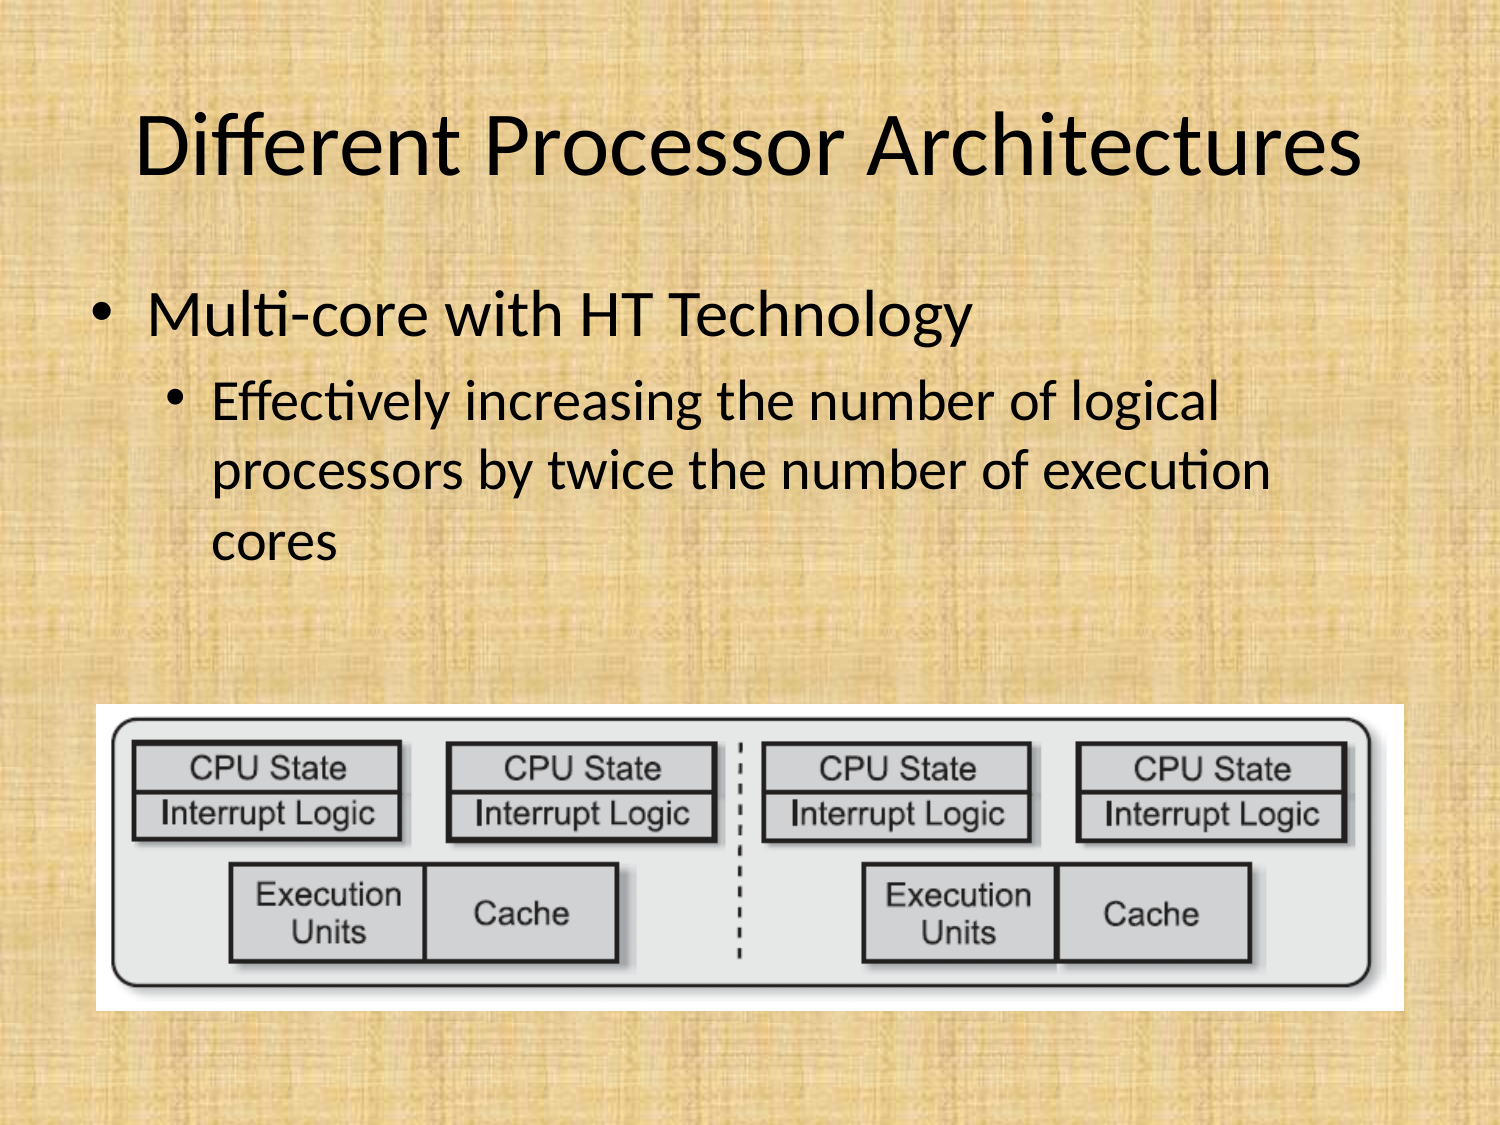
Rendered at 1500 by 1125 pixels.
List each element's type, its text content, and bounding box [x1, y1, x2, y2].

list Multi-core with HT Technology Effectively increasing the number of logical processors by twice the number of execution cores [75, 262, 1425, 1005]
picture [0, 0, 1500, 1125]
title Different Processor Architectures [75, 45, 1425, 233]
